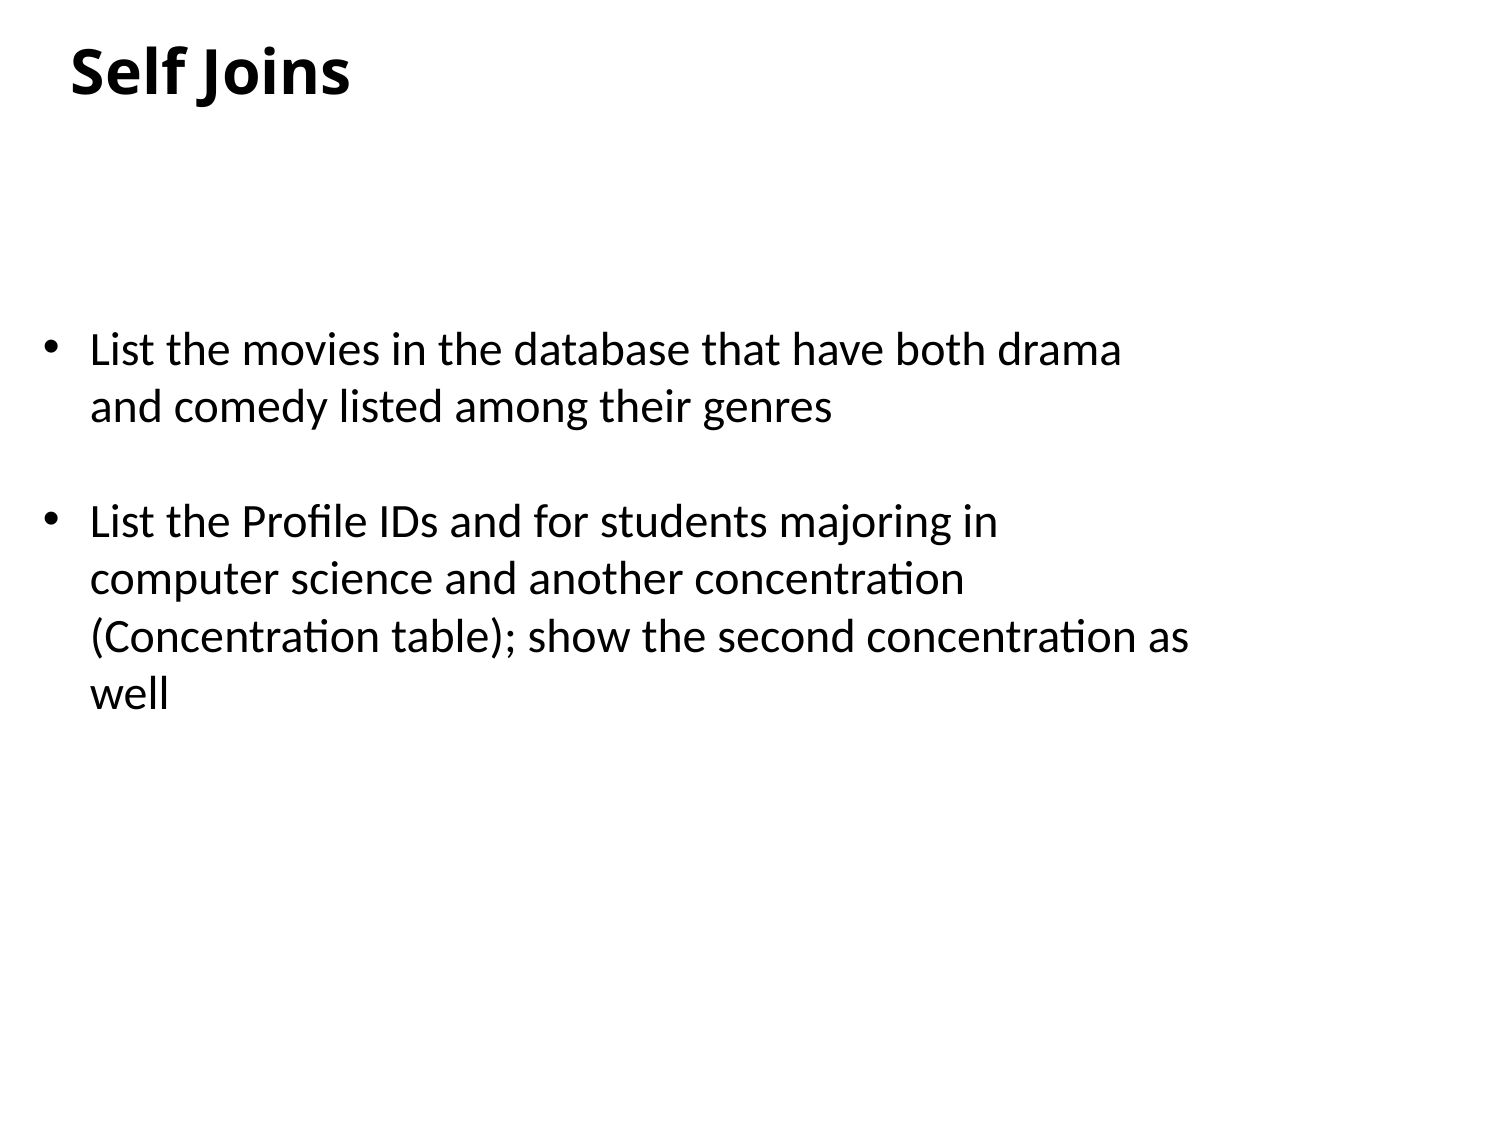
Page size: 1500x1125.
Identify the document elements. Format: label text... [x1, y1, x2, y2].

text_box List the movies in the database that have both drama and comedy listed among their genres List the Profile IDs and for students majoring in computer science and another concentration (Concentration table); show the second concentration as well [28, 309, 1217, 785]
text_box Self Joins [63, 24, 1336, 114]
